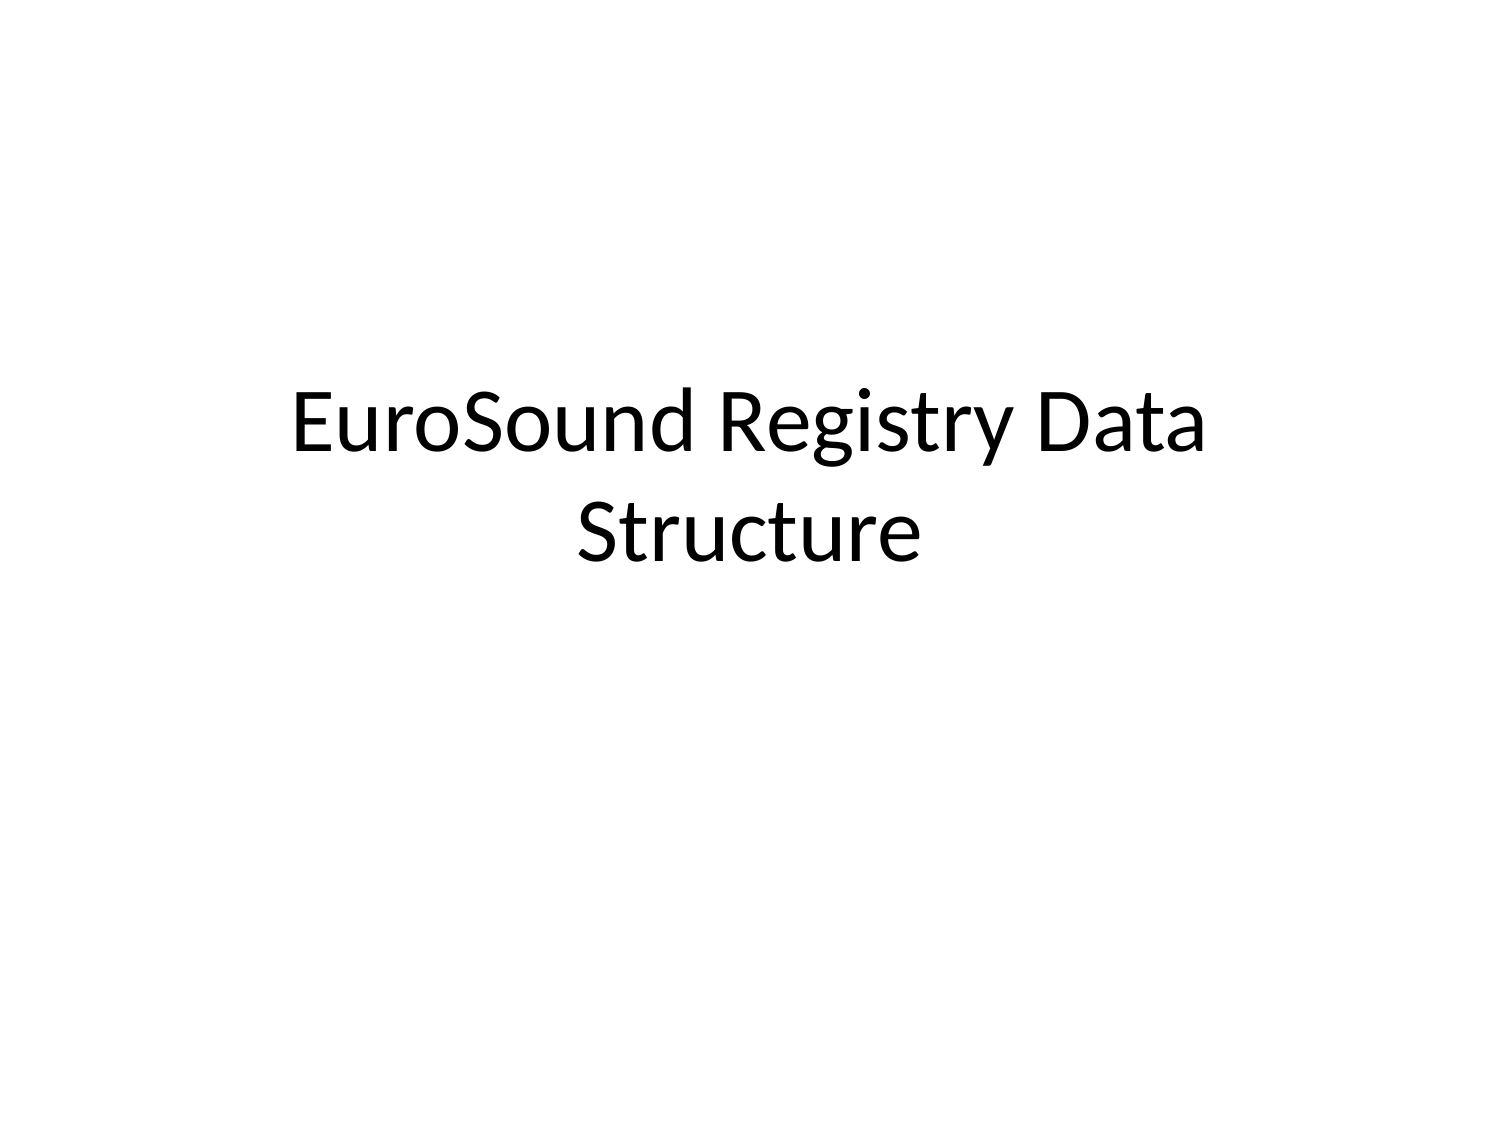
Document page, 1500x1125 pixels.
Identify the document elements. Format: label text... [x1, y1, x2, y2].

title EuroSound Registry Data Structure [112, 349, 1388, 591]
